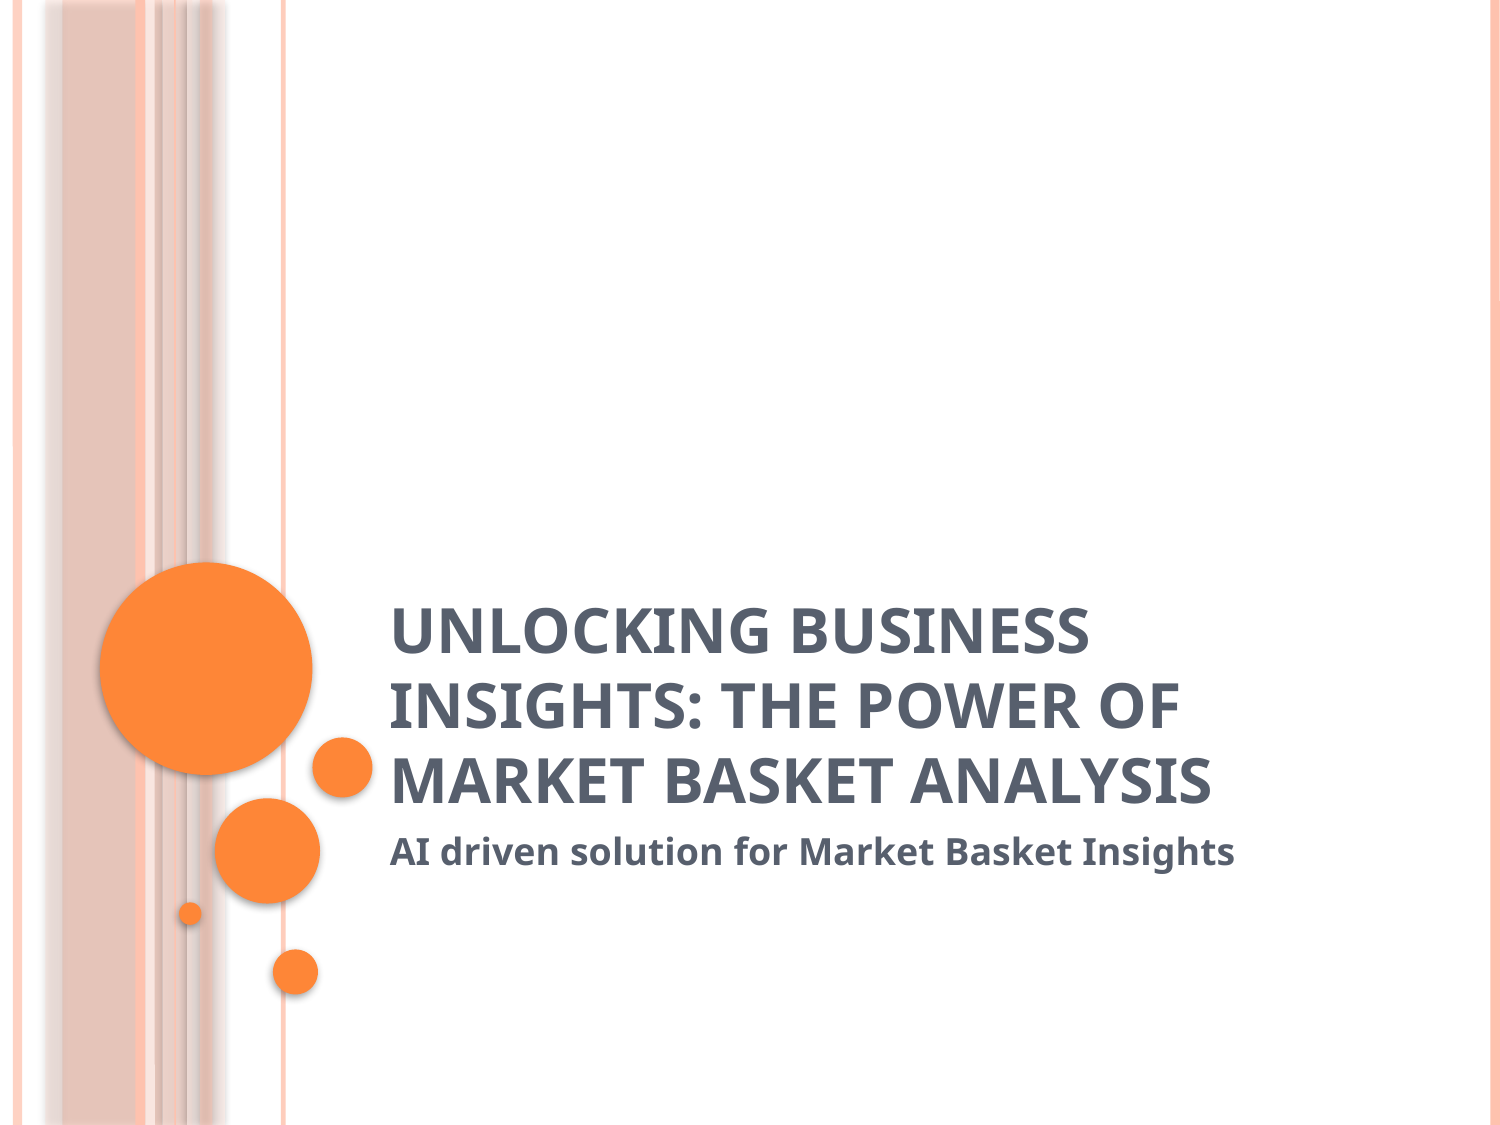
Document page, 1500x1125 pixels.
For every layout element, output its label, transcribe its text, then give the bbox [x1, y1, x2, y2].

title Unlocking business Insights: The power of Market Basket Analysis [375, 512, 1388, 820]
subtitle AI driven solution for Market Basket Insights [375, 820, 1388, 1046]
